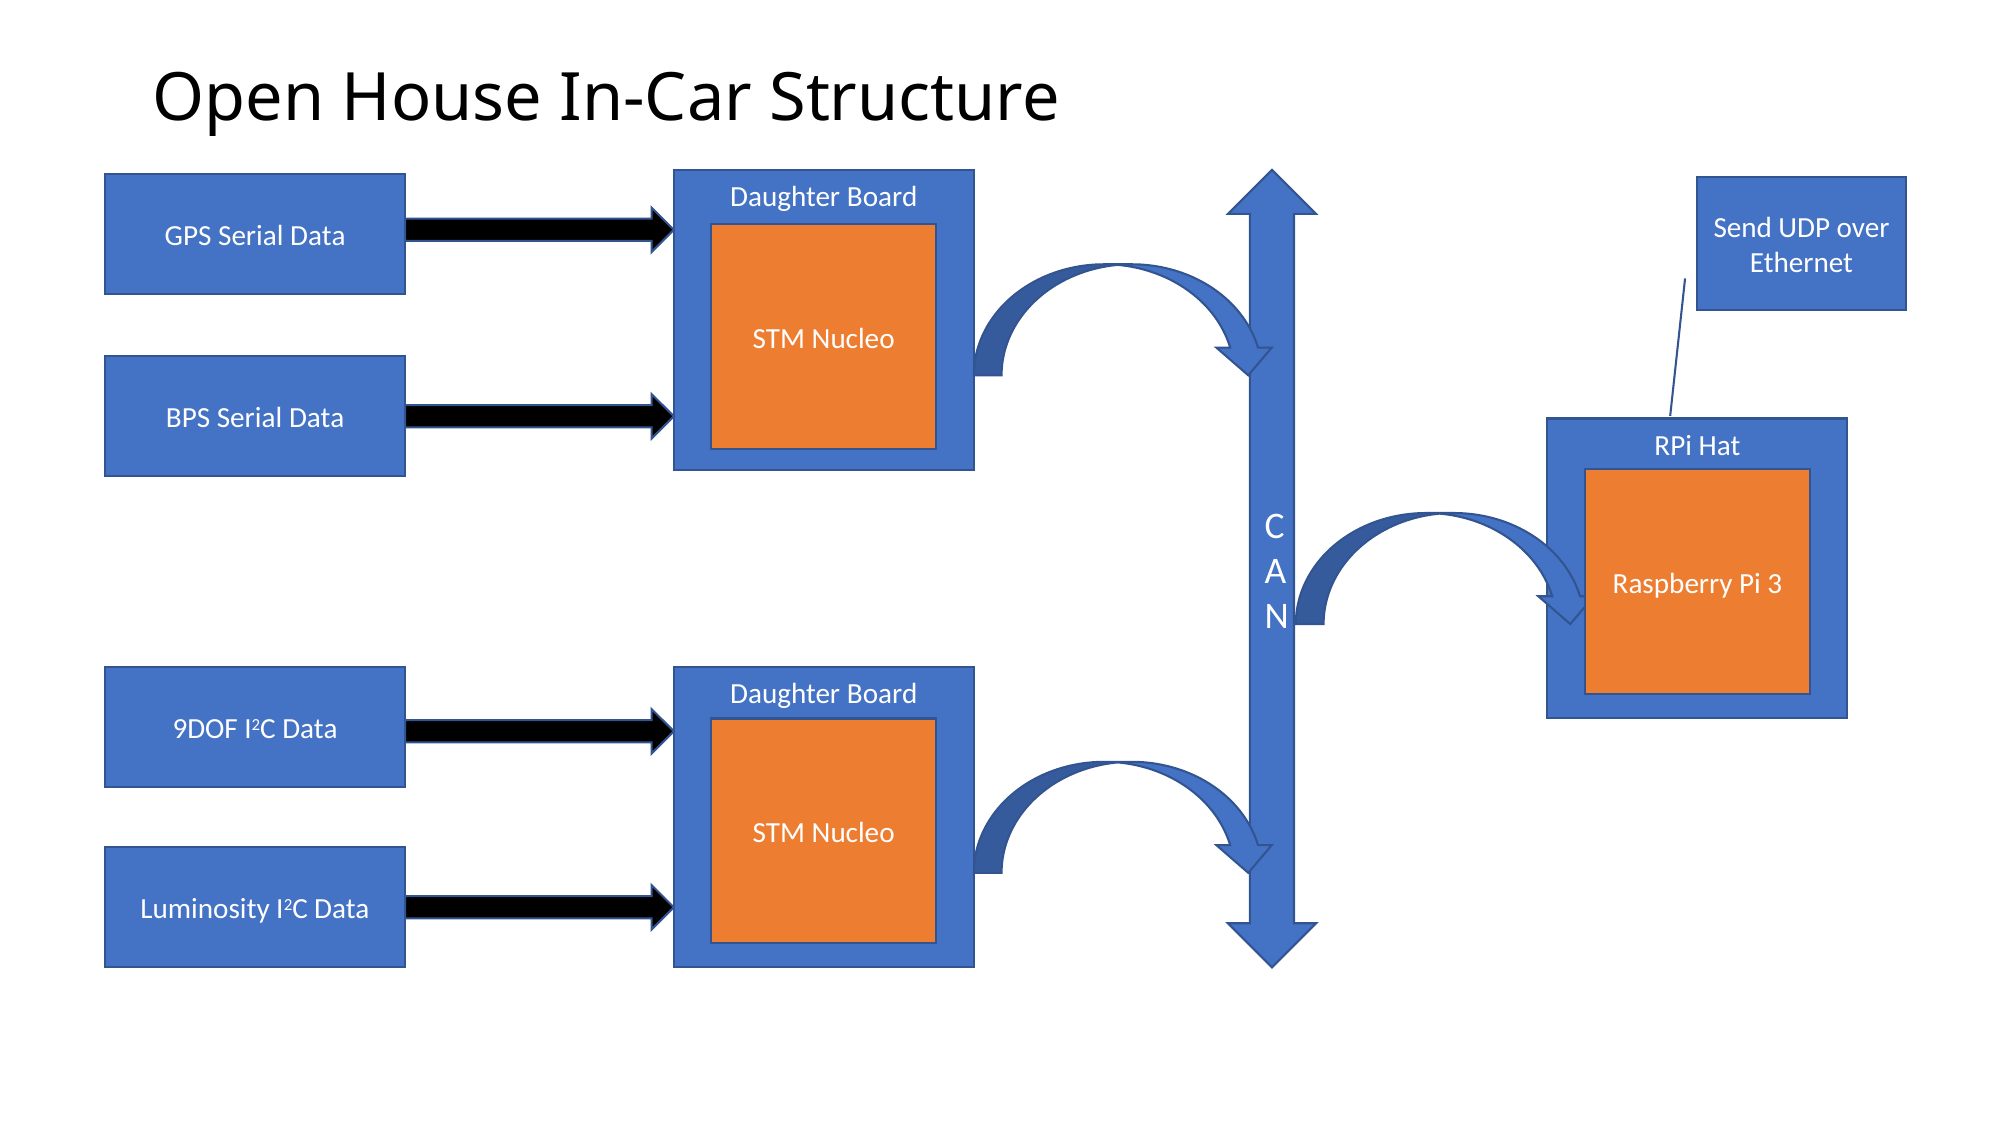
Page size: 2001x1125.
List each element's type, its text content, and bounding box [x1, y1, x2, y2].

text_box [406, 882, 673, 933]
text_box Raspberry Pi 3 [1584, 468, 1811, 695]
text_box STM Nucleo [710, 223, 937, 450]
text_box CAN [1225, 168, 1319, 969]
text_box [404, 391, 676, 442]
text_box Daughter Board [673, 169, 975, 471]
text_box [404, 706, 676, 757]
text_box [972, 760, 1275, 875]
text_box [972, 263, 1275, 377]
text_box Send UDP over Ethernet [1696, 176, 1907, 311]
text_box BPS Serial Data [104, 355, 406, 477]
text_box Luminosity I2C Data [104, 846, 406, 968]
text_box Send UDP over Ethernet [1669, 278, 1687, 417]
text_box STM Nucleo [710, 717, 937, 944]
text_box [1294, 511, 1584, 626]
text_box 9DOF I2C Data [104, 666, 406, 788]
text_box RPi Hat [1546, 417, 1848, 719]
title Open House In-Car Structure [137, 59, 1863, 139]
text_box GPS Serial Data [104, 173, 406, 295]
text_box [404, 205, 676, 255]
text_box Daughter Board [673, 666, 975, 968]
